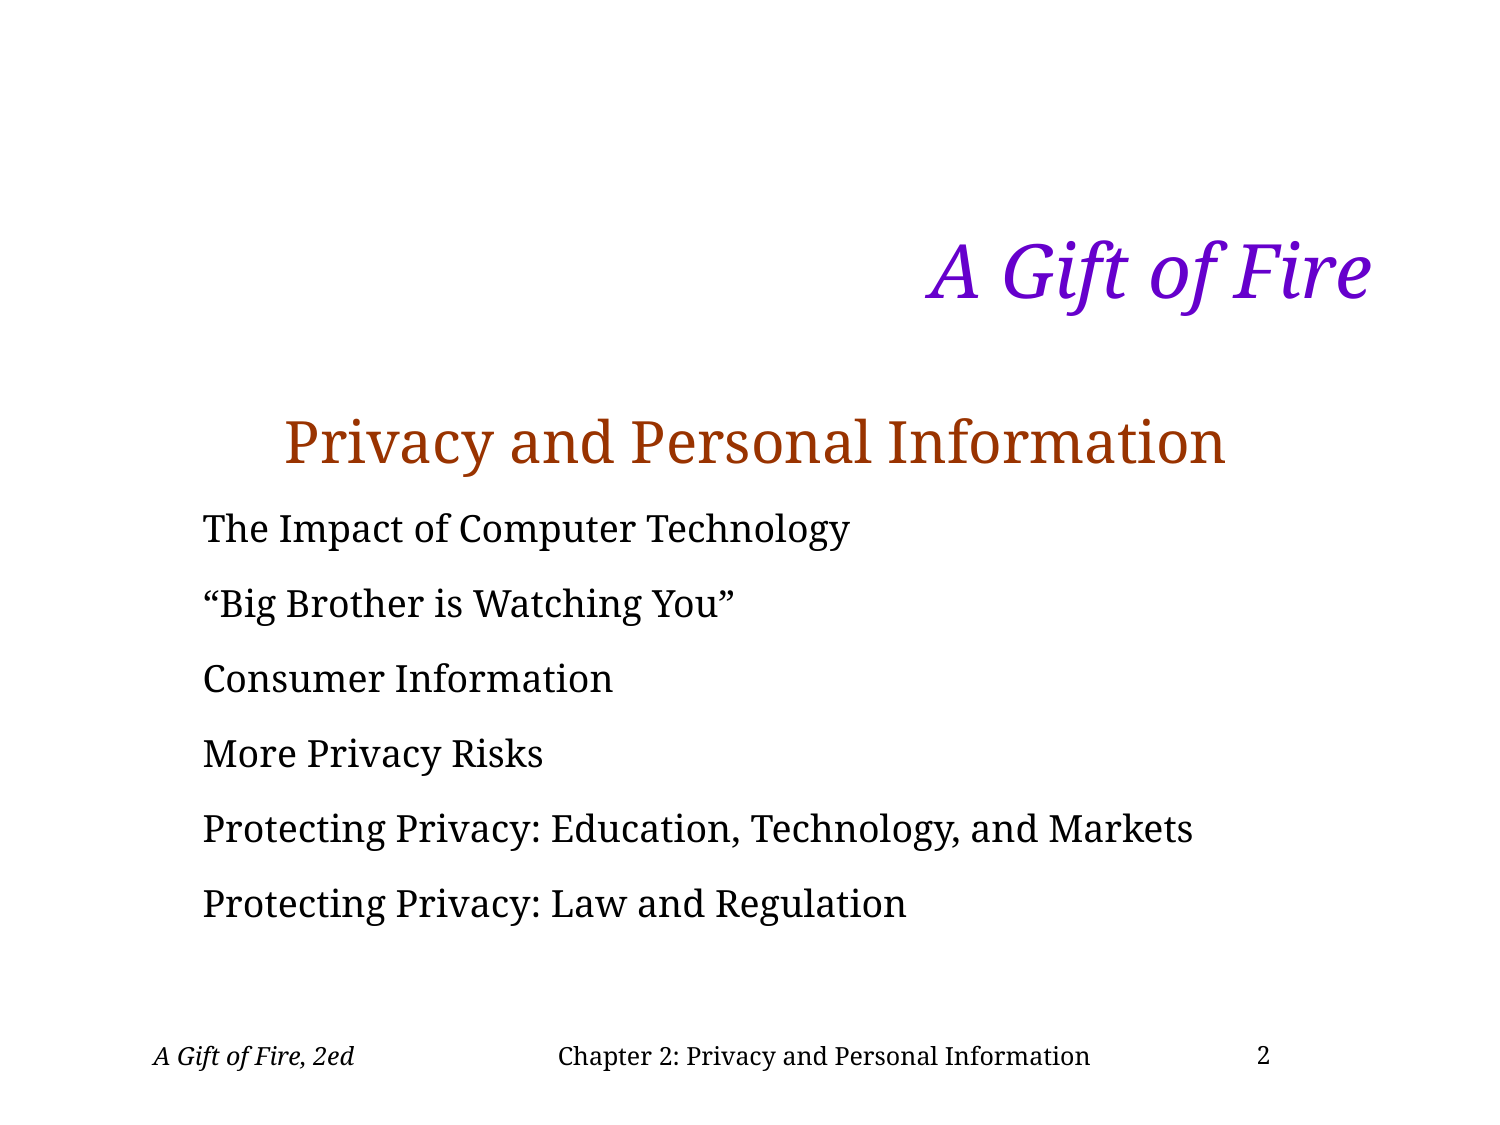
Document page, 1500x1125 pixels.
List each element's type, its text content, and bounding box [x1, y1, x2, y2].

title A Gift of Fire [112, 174, 1388, 362]
subtitle Privacy and Personal Information The Impact of Computer Technology “Big Brother is Watching You” Consumer Information More Privacy Risks Protecting Privacy: Education, Technology, and Markets Protecting Privacy: Law and Regulation [112, 362, 1400, 963]
